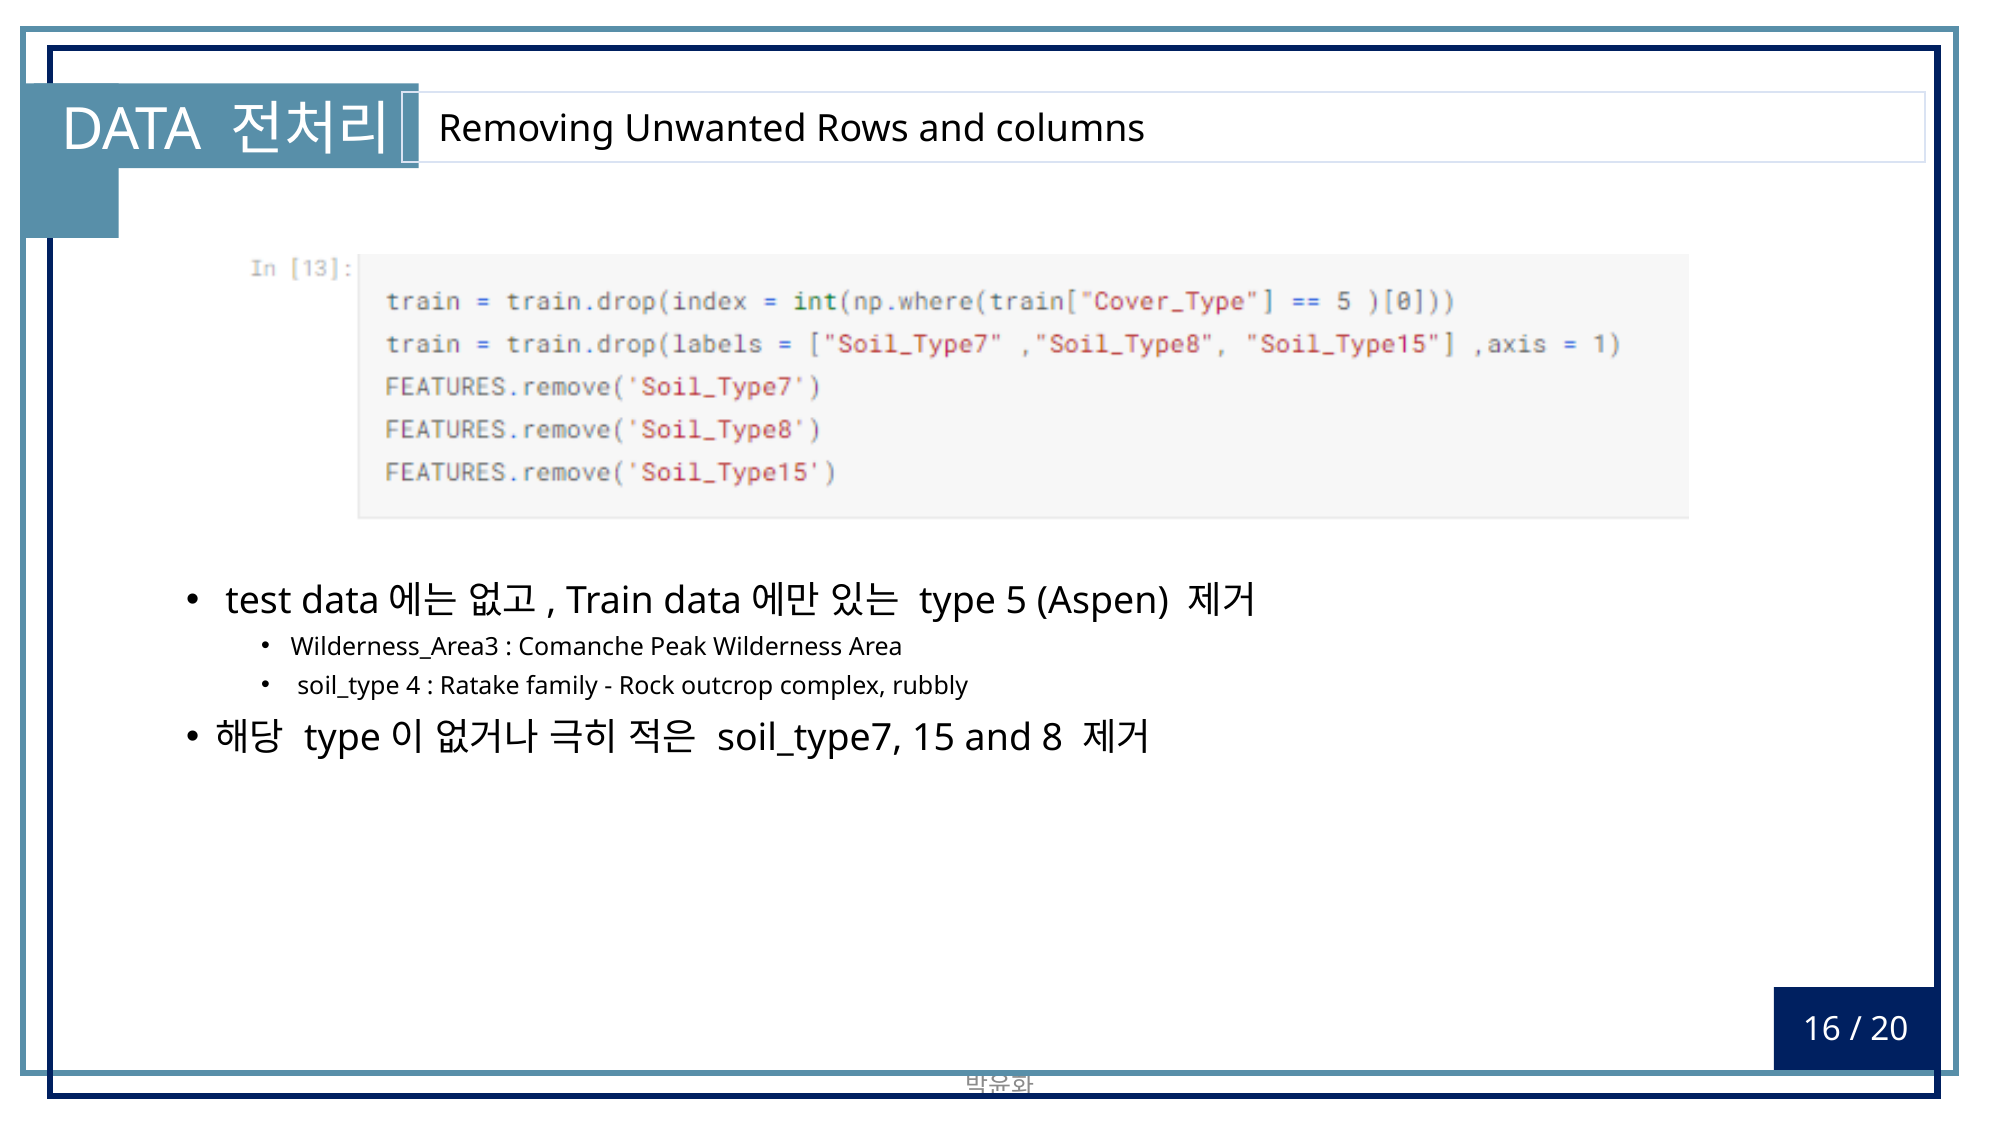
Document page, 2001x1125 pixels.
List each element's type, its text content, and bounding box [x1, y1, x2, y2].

picture [237, 254, 1689, 524]
footer 박윤화 [931, 1054, 1069, 1115]
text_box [402, 91, 1925, 163]
slide_number 16 / 20 [1779, 1000, 1932, 1060]
text_box test data에는 없고, Train data에만 있는 type 5 (Aspen) 제거 Wilderness_Area3 : Comanche Peak Wilderness Area soil_type 4 : Ratake family - Rock outcrop complex, rubbly 해당 type이 없거나 극히 적은 soil_type7, 15 and 8 제거 [171, 555, 1786, 766]
text_box DATA 전처리 [33, 83, 419, 169]
